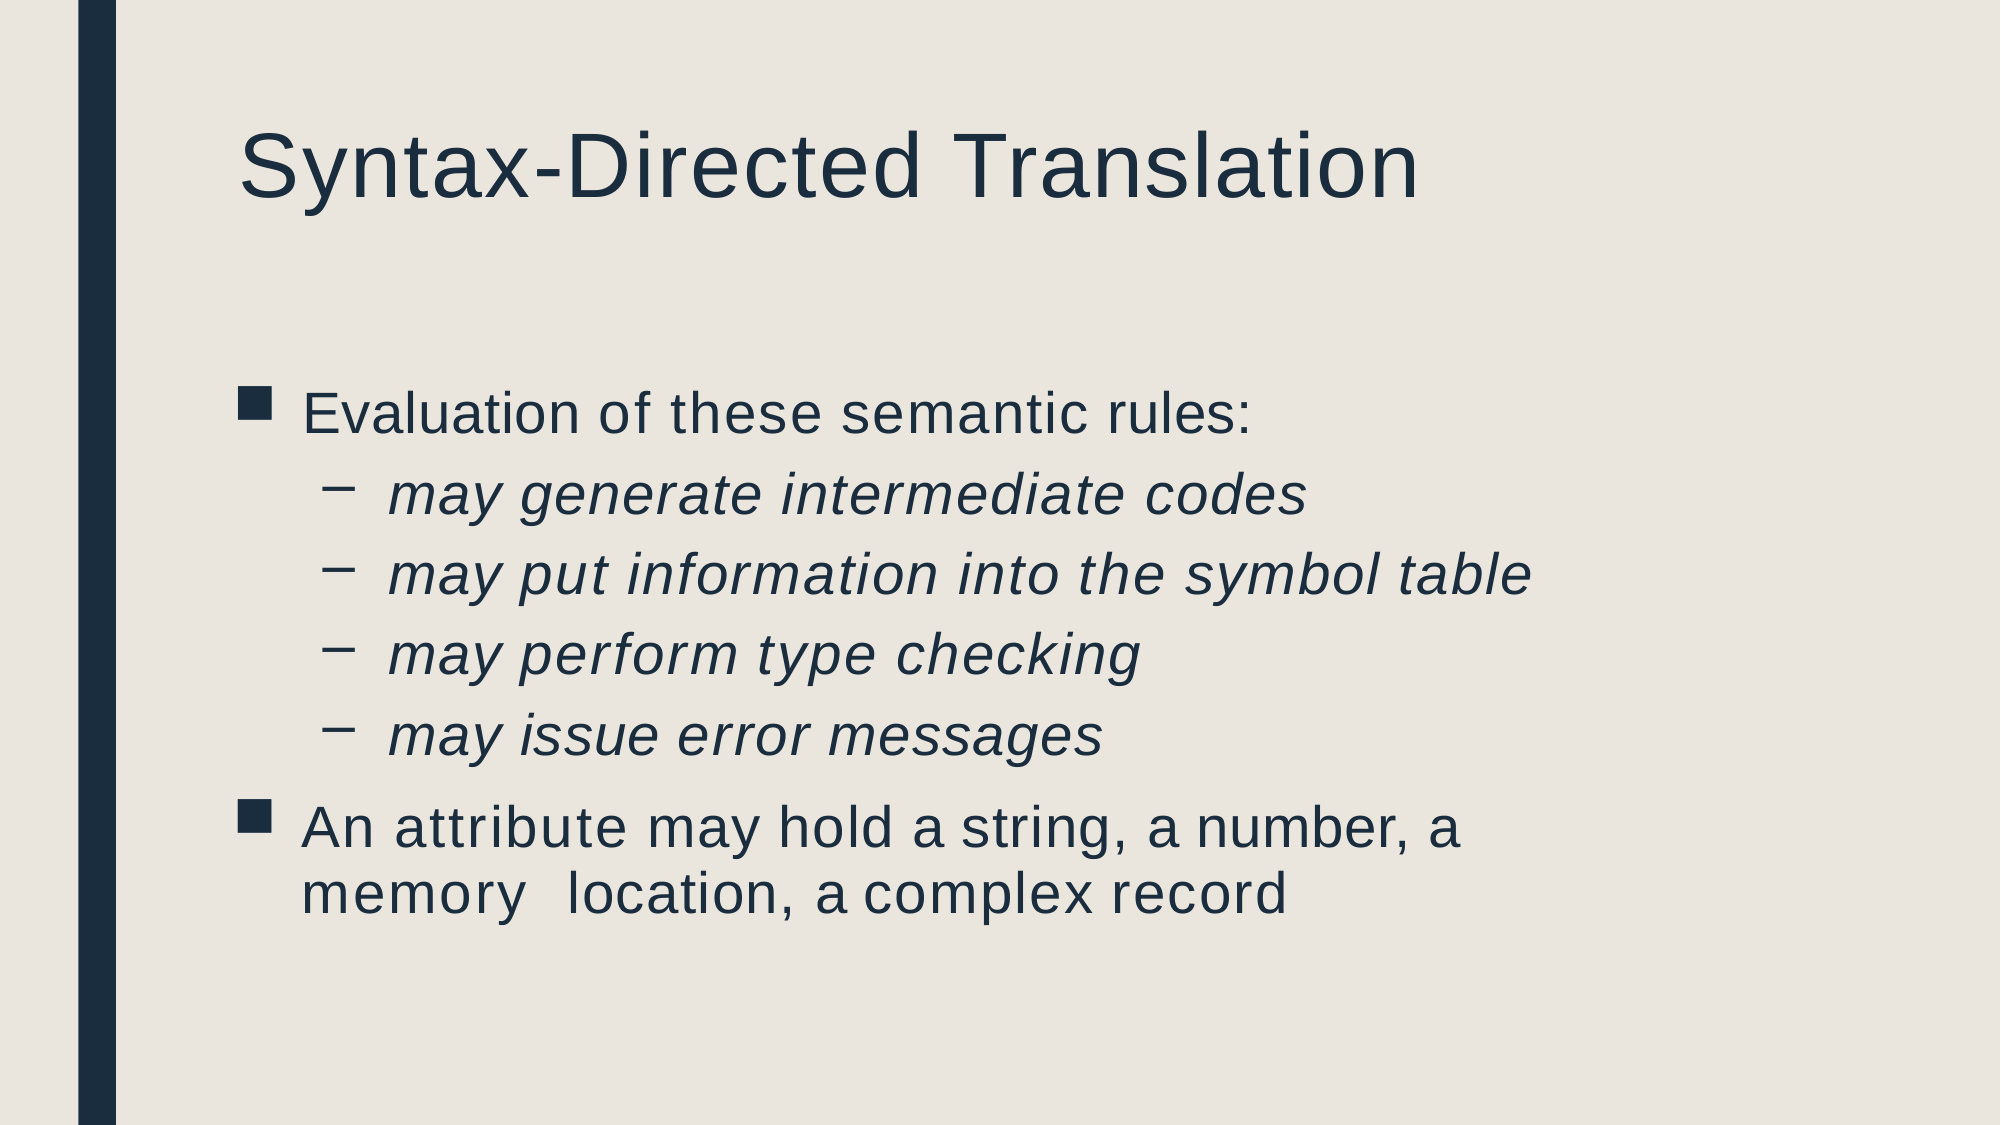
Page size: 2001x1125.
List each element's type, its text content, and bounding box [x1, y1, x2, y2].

title Syntax-Directed Translation [236, 103, 1424, 294]
text_box Evaluation of these semantic rules: may generate intermediate codes may put information into the symbol table may perform type checking may issue error messages An attribute may hold a string, a number, a memory location, a complex record [230, 363, 1676, 925]
